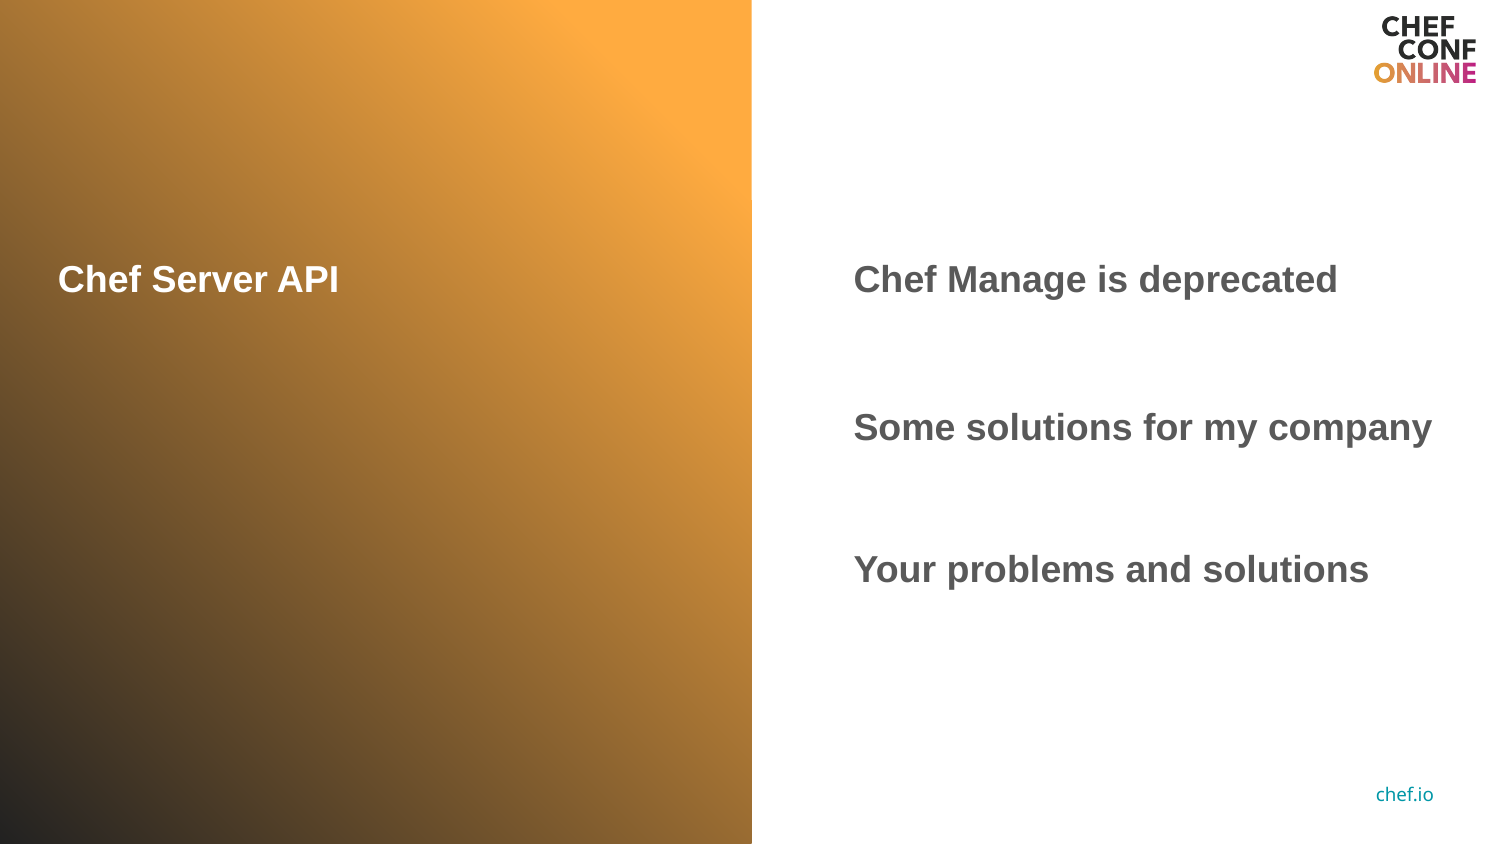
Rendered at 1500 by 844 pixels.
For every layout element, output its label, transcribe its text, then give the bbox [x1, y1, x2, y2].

list Your problems and solutions [838, 522, 1480, 606]
list Some solutions for my company [838, 380, 1480, 464]
subtitle Chef Server API [42, 241, 665, 308]
list Chef Manage is deprecated [838, 232, 1480, 316]
picture [1374, 16, 1476, 83]
